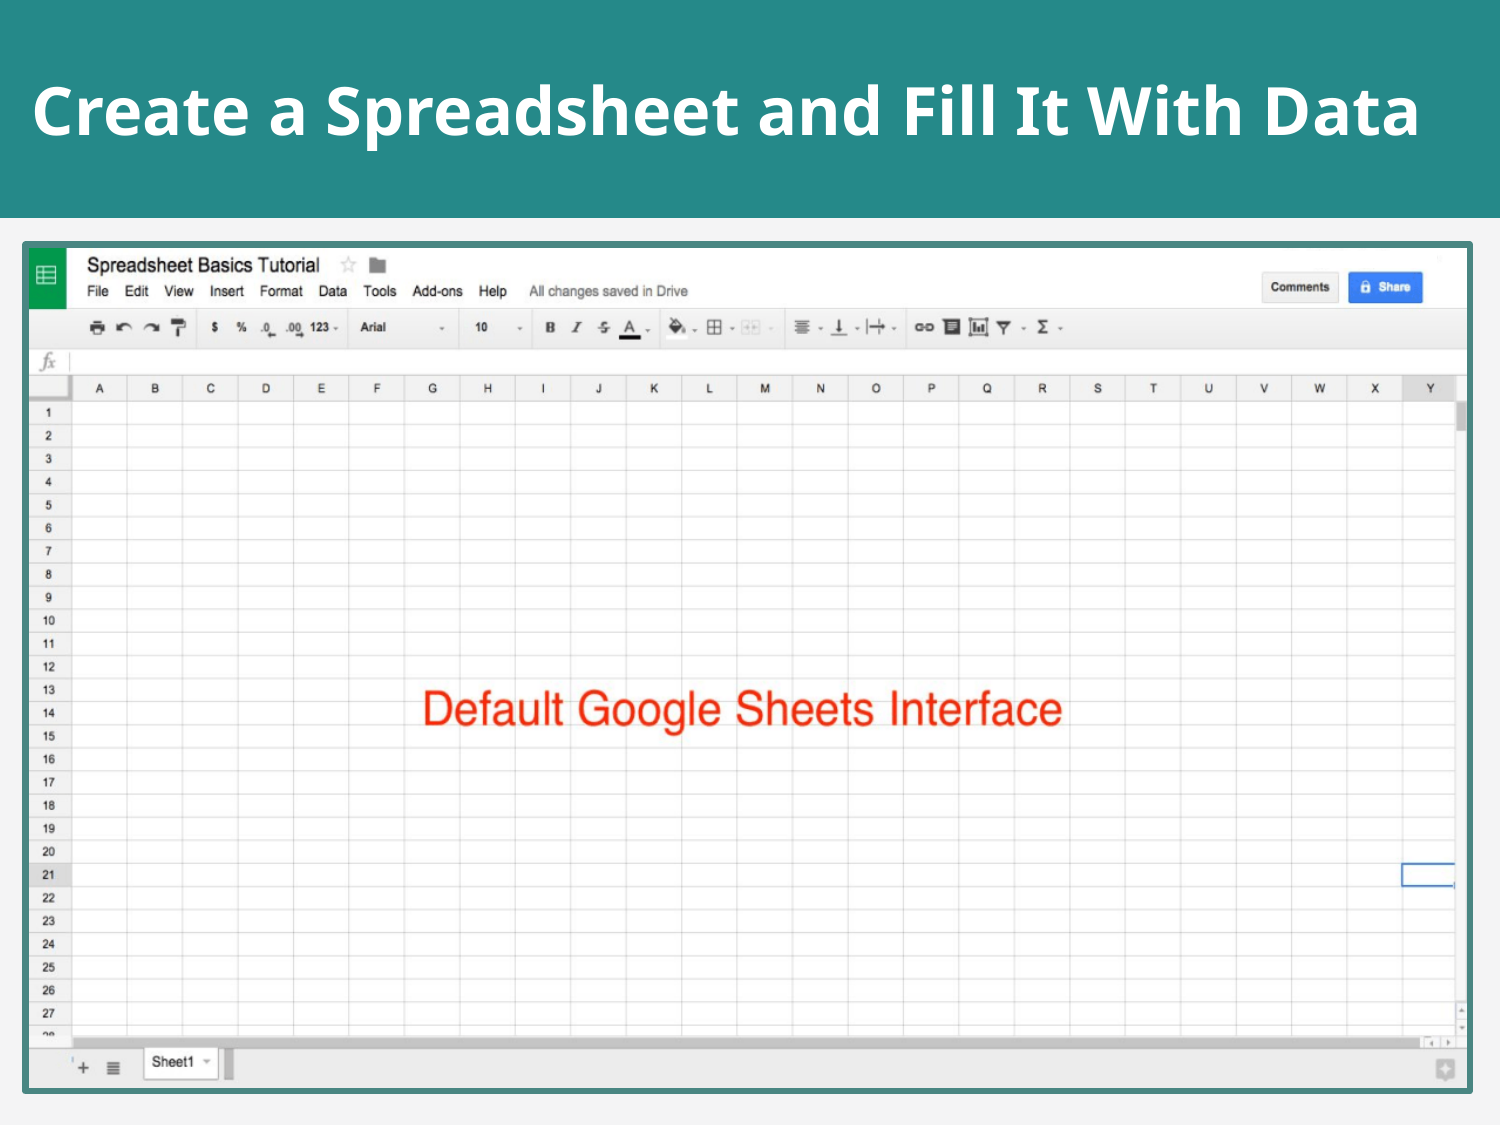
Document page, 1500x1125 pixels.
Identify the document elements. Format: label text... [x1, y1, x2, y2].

title Create a Spreadsheet and Fill It With Data [16, 0, 1443, 218]
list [28, 247, 1467, 1089]
